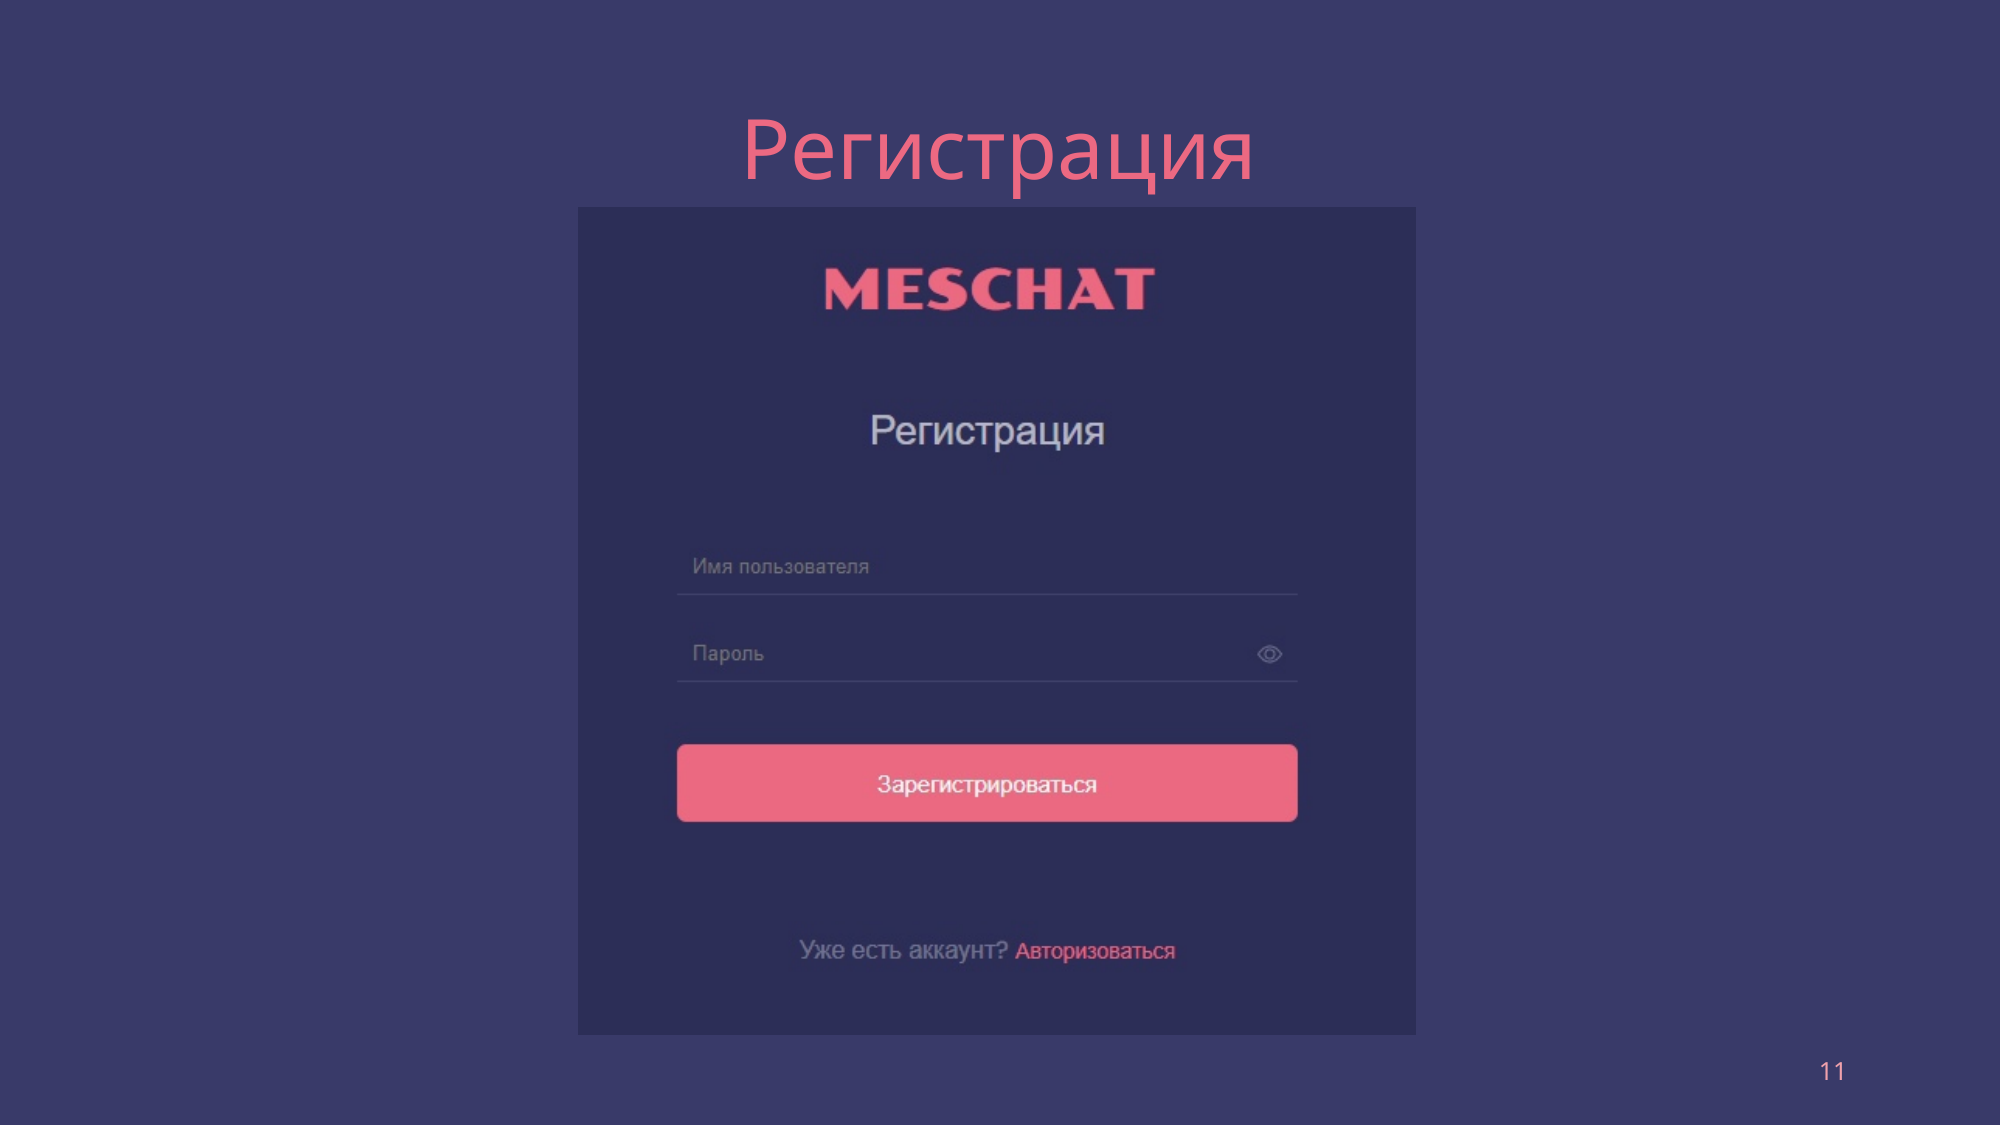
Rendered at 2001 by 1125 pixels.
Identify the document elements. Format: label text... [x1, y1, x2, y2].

title Регистрация [136, 0, 1862, 206]
picture [577, 207, 1416, 1035]
slide_number 11 [1412, 1042, 1863, 1103]
